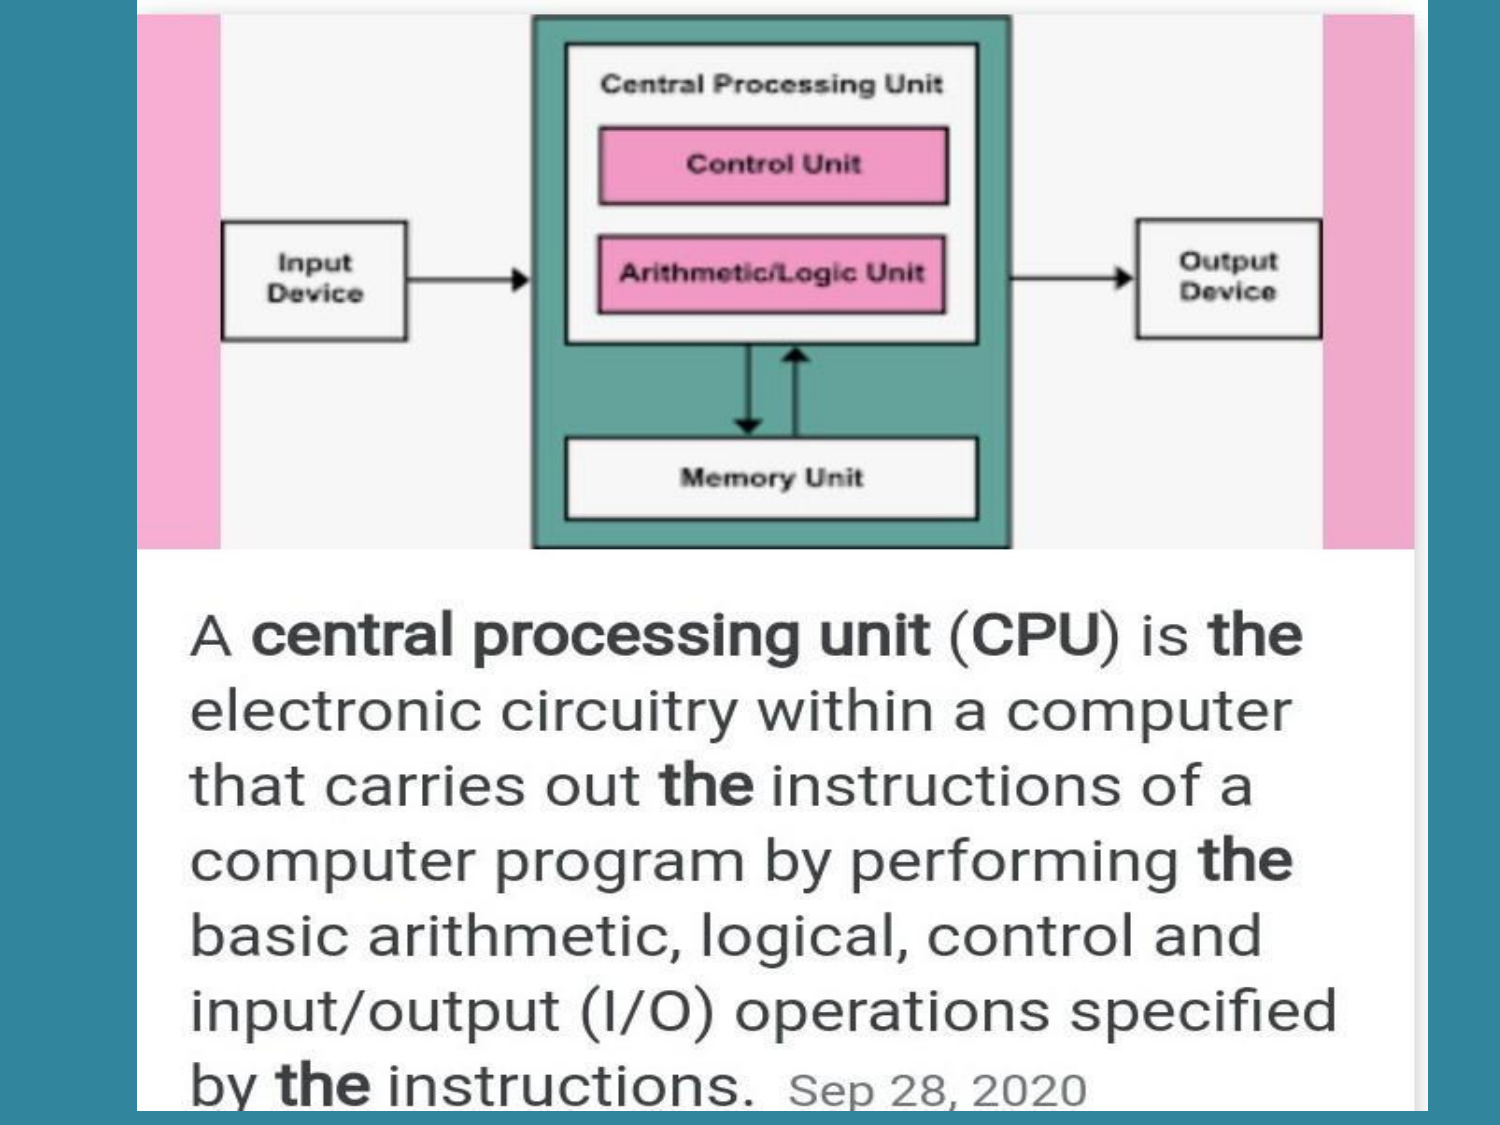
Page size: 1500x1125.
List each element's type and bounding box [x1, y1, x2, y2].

picture [137, 0, 1428, 1112]
